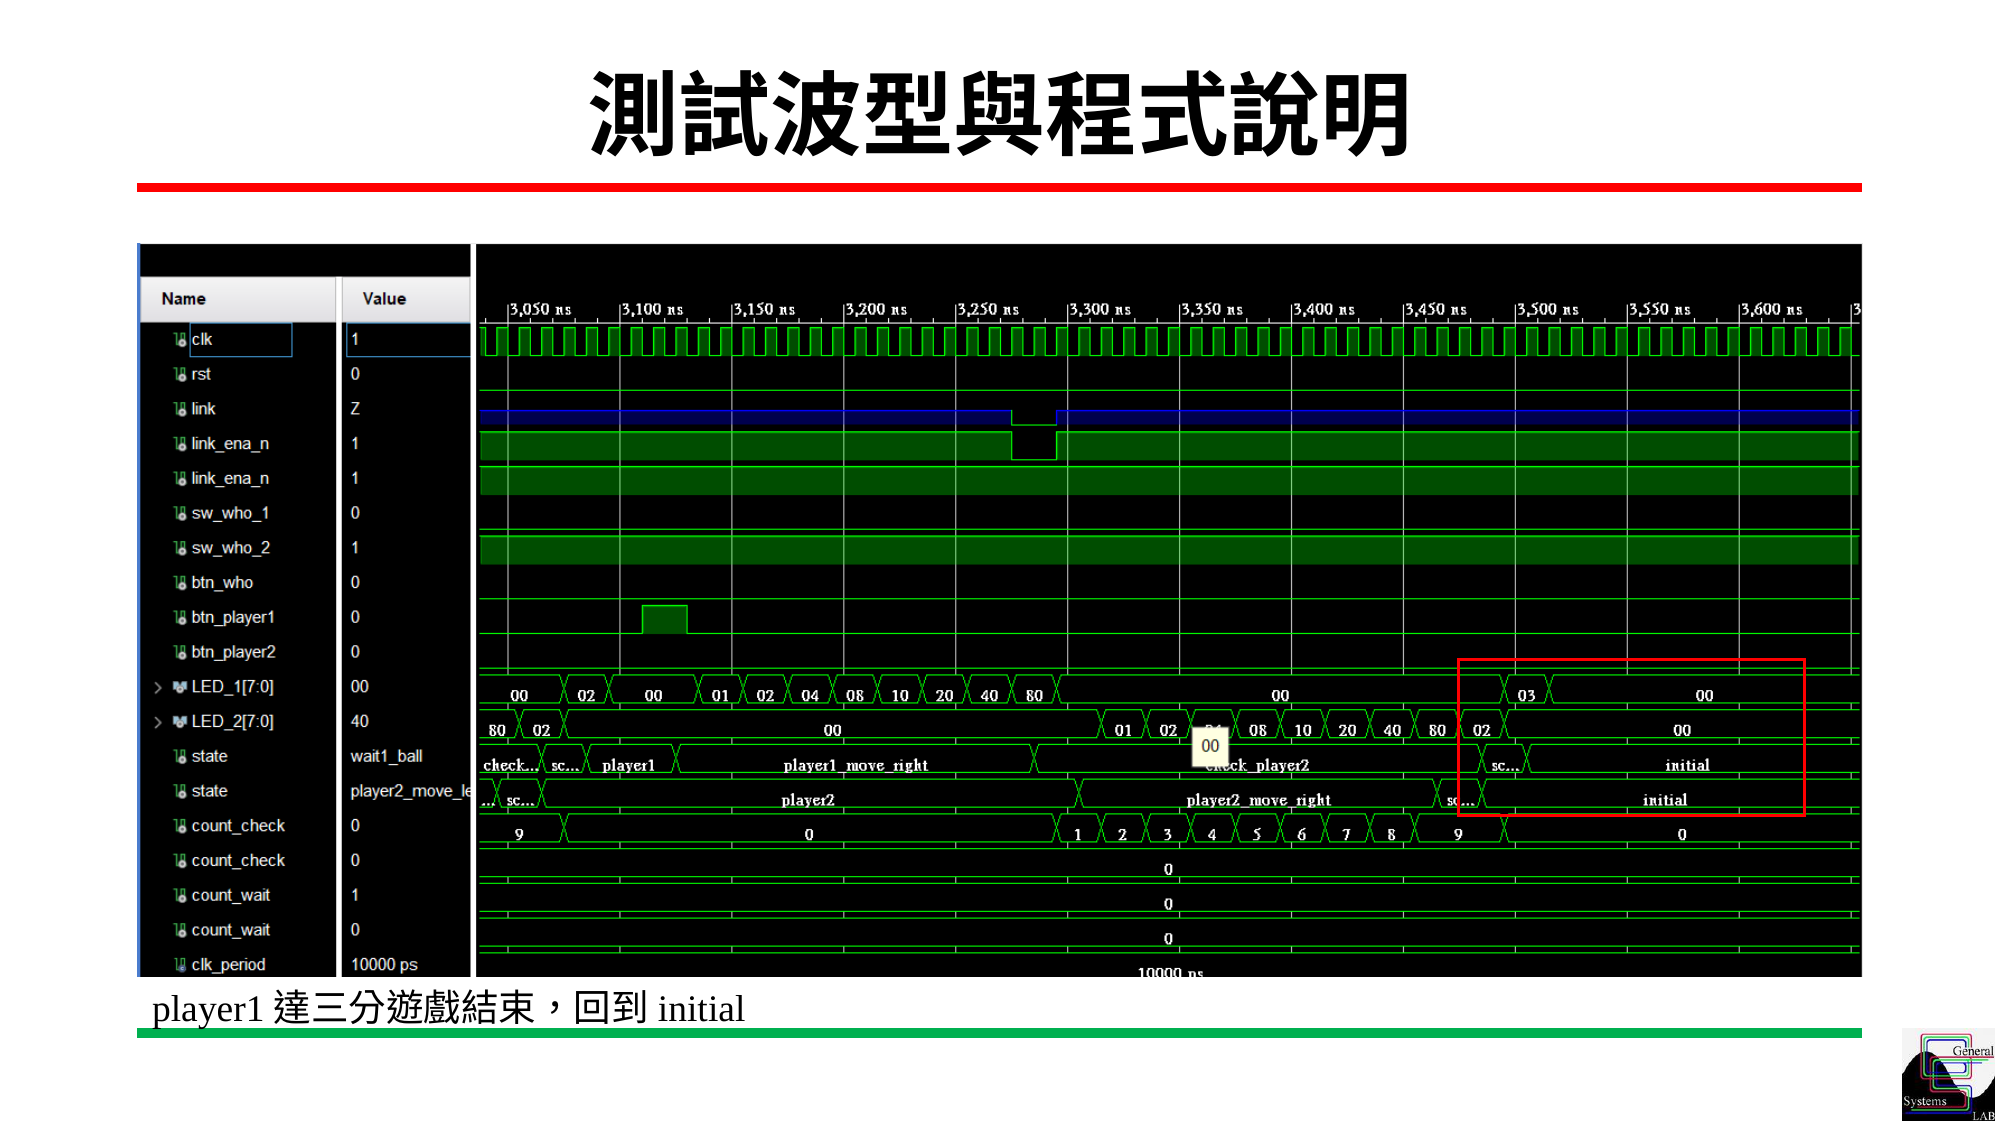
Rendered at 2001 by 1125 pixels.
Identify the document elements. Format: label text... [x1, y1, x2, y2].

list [137, 243, 1863, 977]
title 測試波型與程式說明 [137, 59, 1863, 178]
text_box player1達三分遊戲結束，回到initial [137, 977, 778, 1082]
picture [1902, 1028, 1995, 1121]
